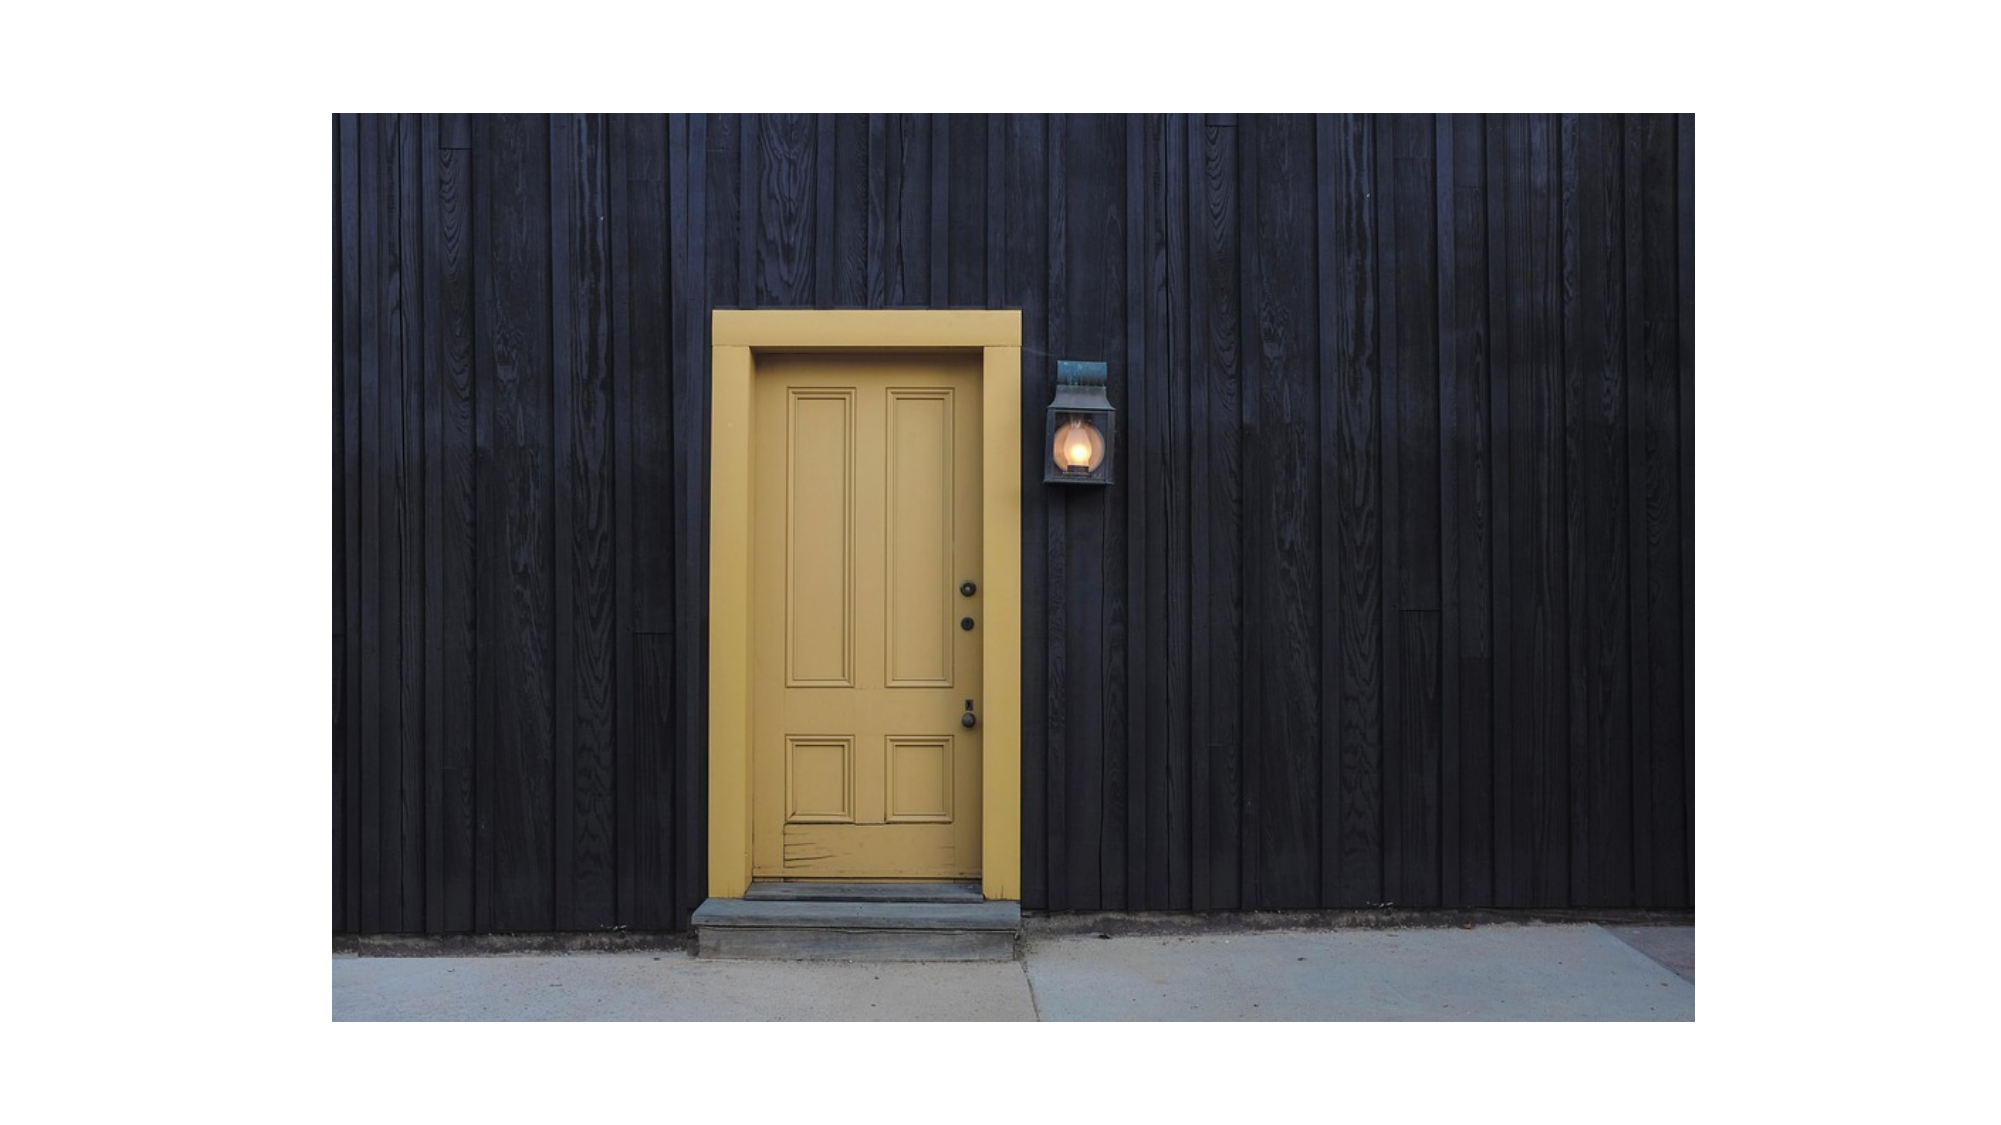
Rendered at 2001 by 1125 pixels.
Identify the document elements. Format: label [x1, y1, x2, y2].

picture [332, 113, 1695, 1022]
